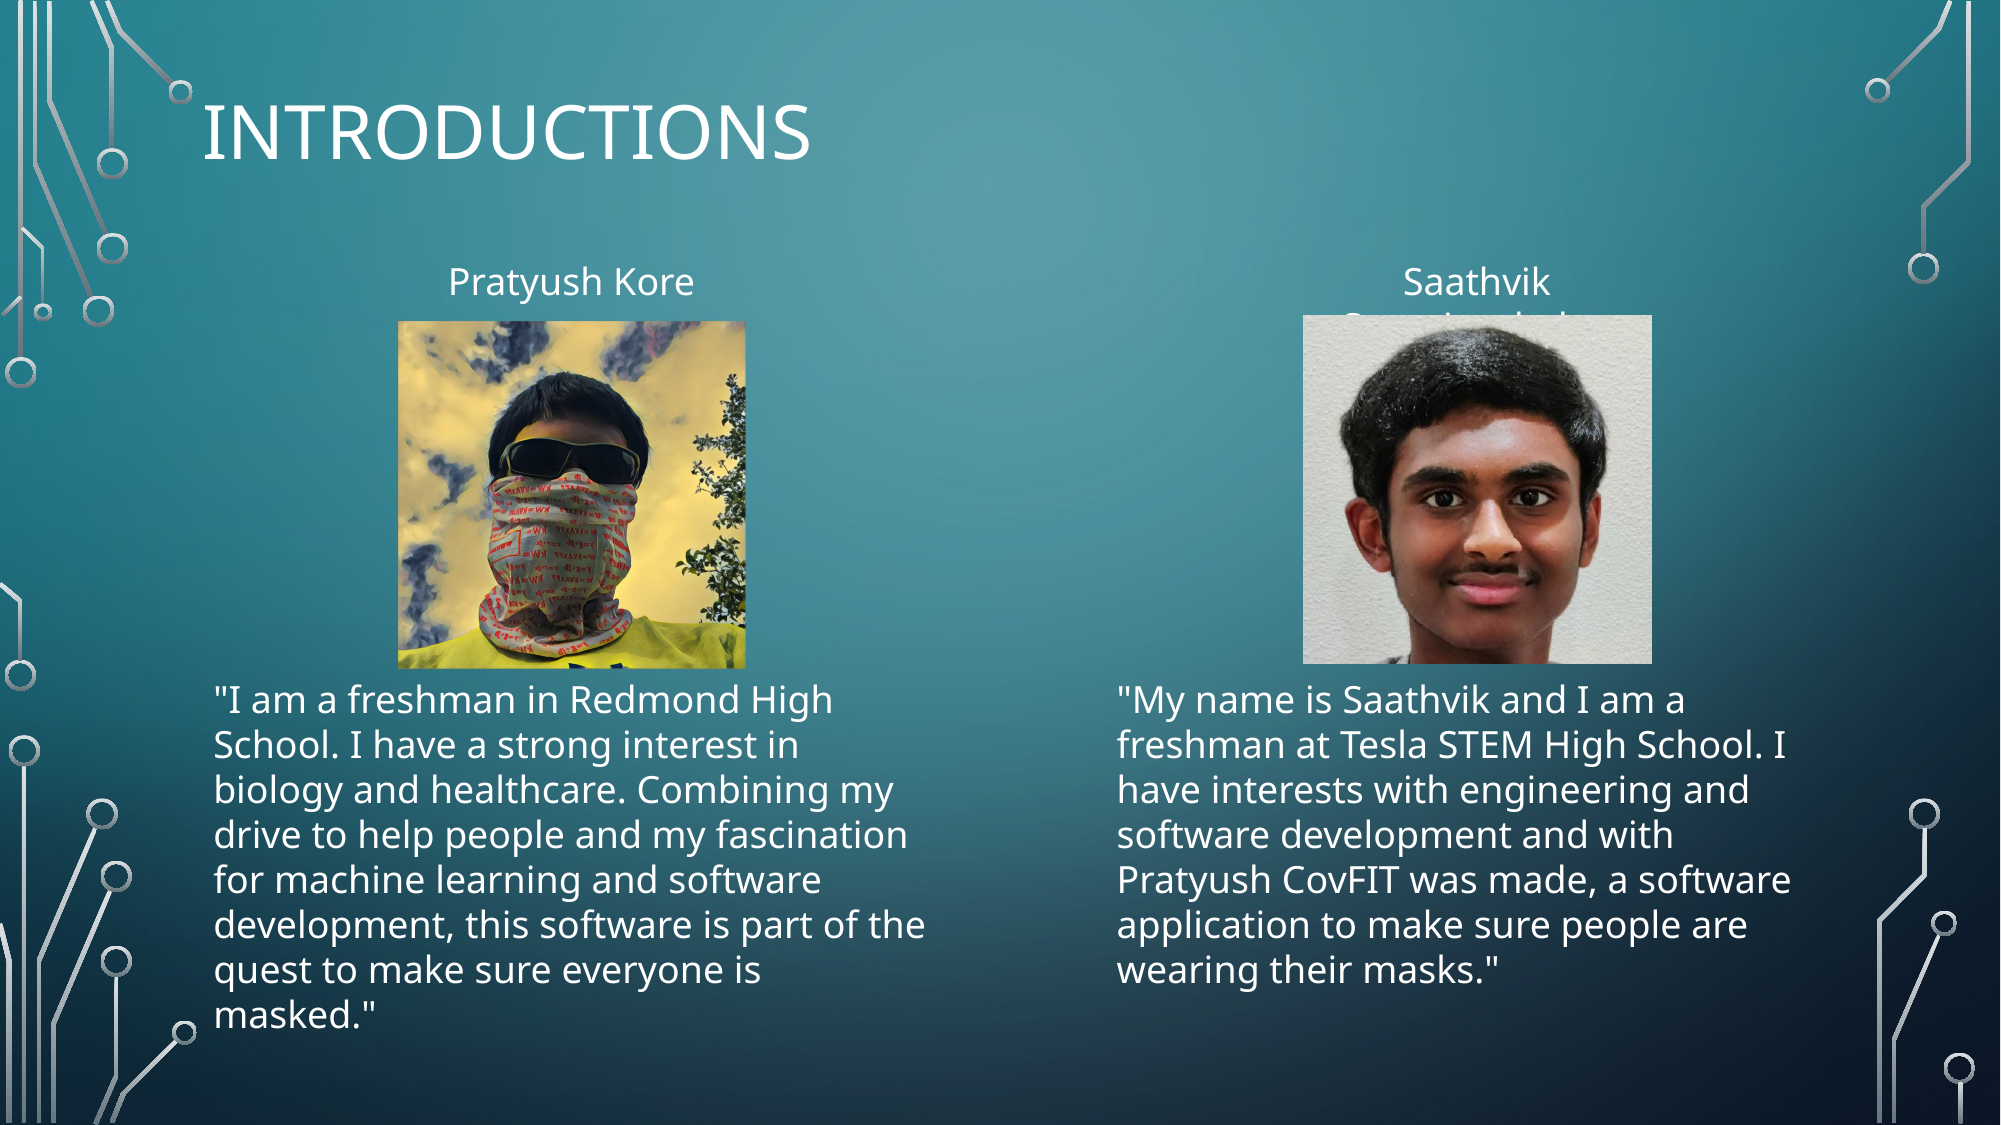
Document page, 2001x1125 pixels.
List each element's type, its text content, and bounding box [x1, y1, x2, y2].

text_box "I am a freshman in Redmond High School. I have a strong interest in biology and healthcare. Combining my drive to help people and my fascination for machine learning and software development, this software is part of the quest to make sure everyone is masked." [198, 668, 945, 1044]
text_box "My name is Saathvik and I am a freshman at Tesla STEM High School. I have interests with engineering and software development and with Pratyush CovFIT was made, a software application to make sure people are wearing their masks." [1101, 668, 1848, 999]
text_box Saathvik Somujayabalan [1272, 250, 1683, 356]
picture [397, 320, 746, 669]
text_box Pratyush Kore [385, 250, 758, 311]
title Introductions [187, 69, 1813, 202]
picture [1302, 315, 1652, 665]
